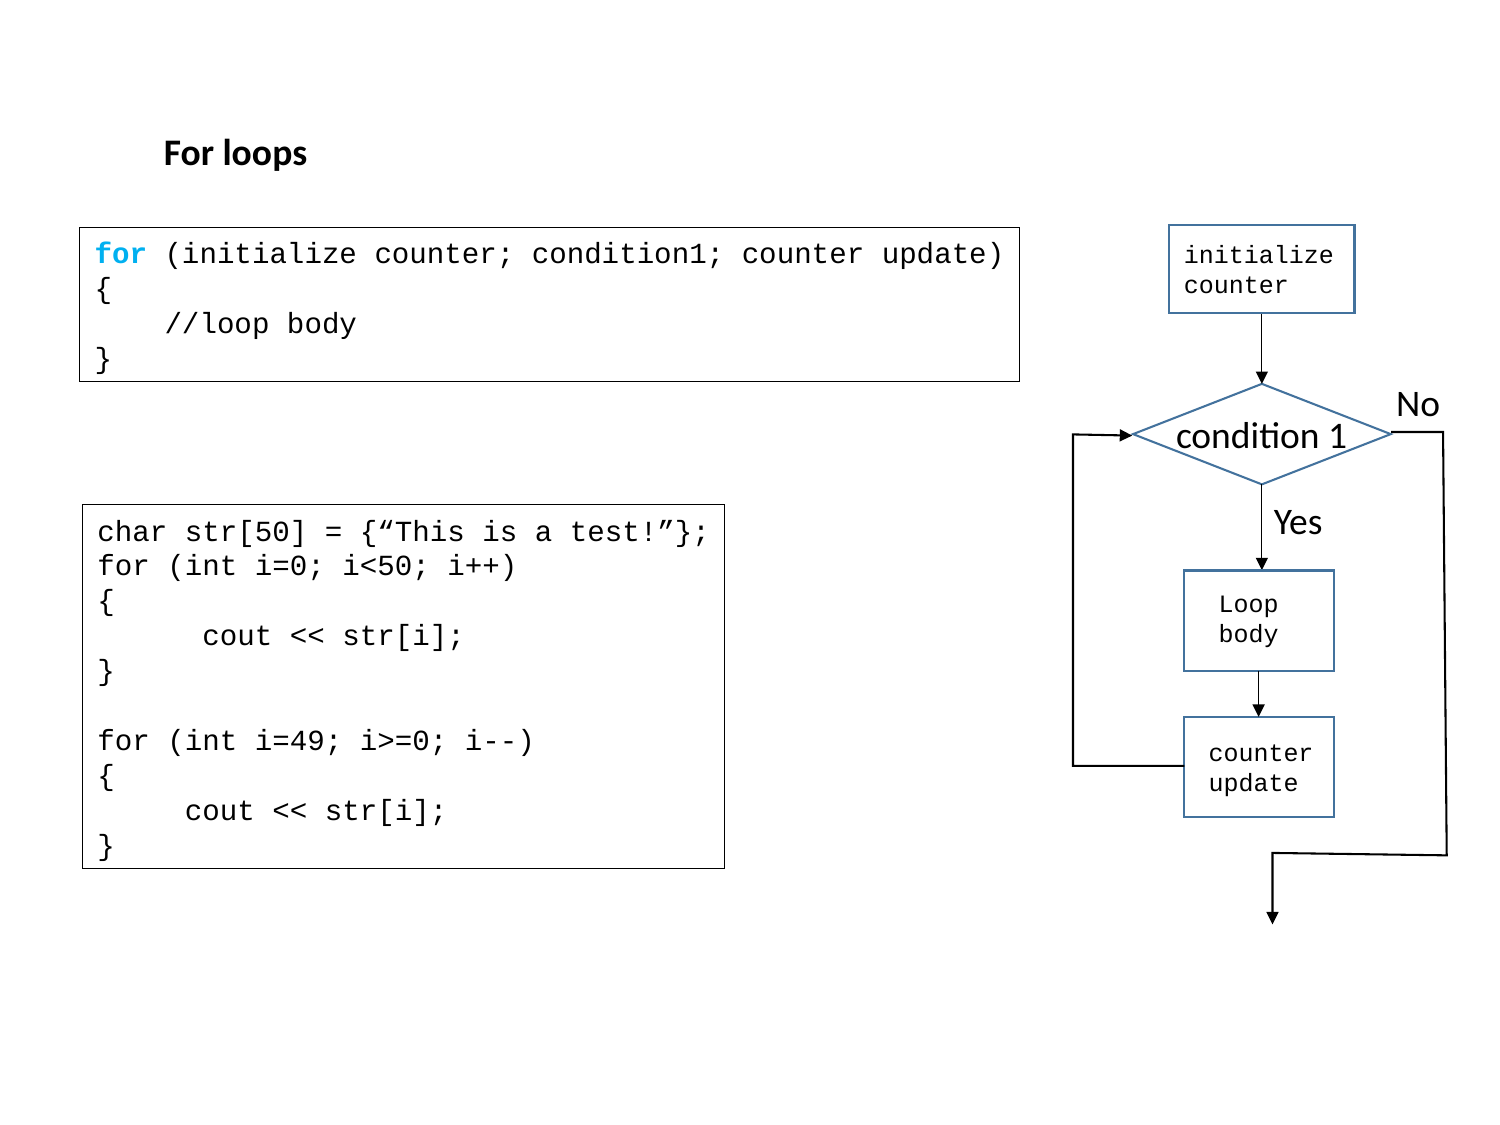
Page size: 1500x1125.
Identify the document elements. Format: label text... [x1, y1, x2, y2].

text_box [1133, 383, 1391, 485]
text_box [1266, 432, 1448, 925]
text_box [1183, 569, 1335, 672]
text_box No [1381, 371, 1456, 432]
text_box [1183, 716, 1322, 818]
text_box Yes [1262, 489, 1338, 550]
text_box For loops [149, 120, 323, 181]
text_box Loop body [1203, 580, 1315, 656]
text_box [1071, 429, 1185, 767]
text_box for (initialize counter; condition1; counter update) { //loop body } [79, 227, 1020, 382]
text_box char str[50] = {“This is a test!”}; for (int i=0; i<50; i++) { cout << str[i]; } for (int i=49; i>=0; i--) { cout << str[i]; } [82, 504, 725, 869]
text_box counter update [1193, 729, 1319, 804]
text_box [1169, 225, 1355, 314]
